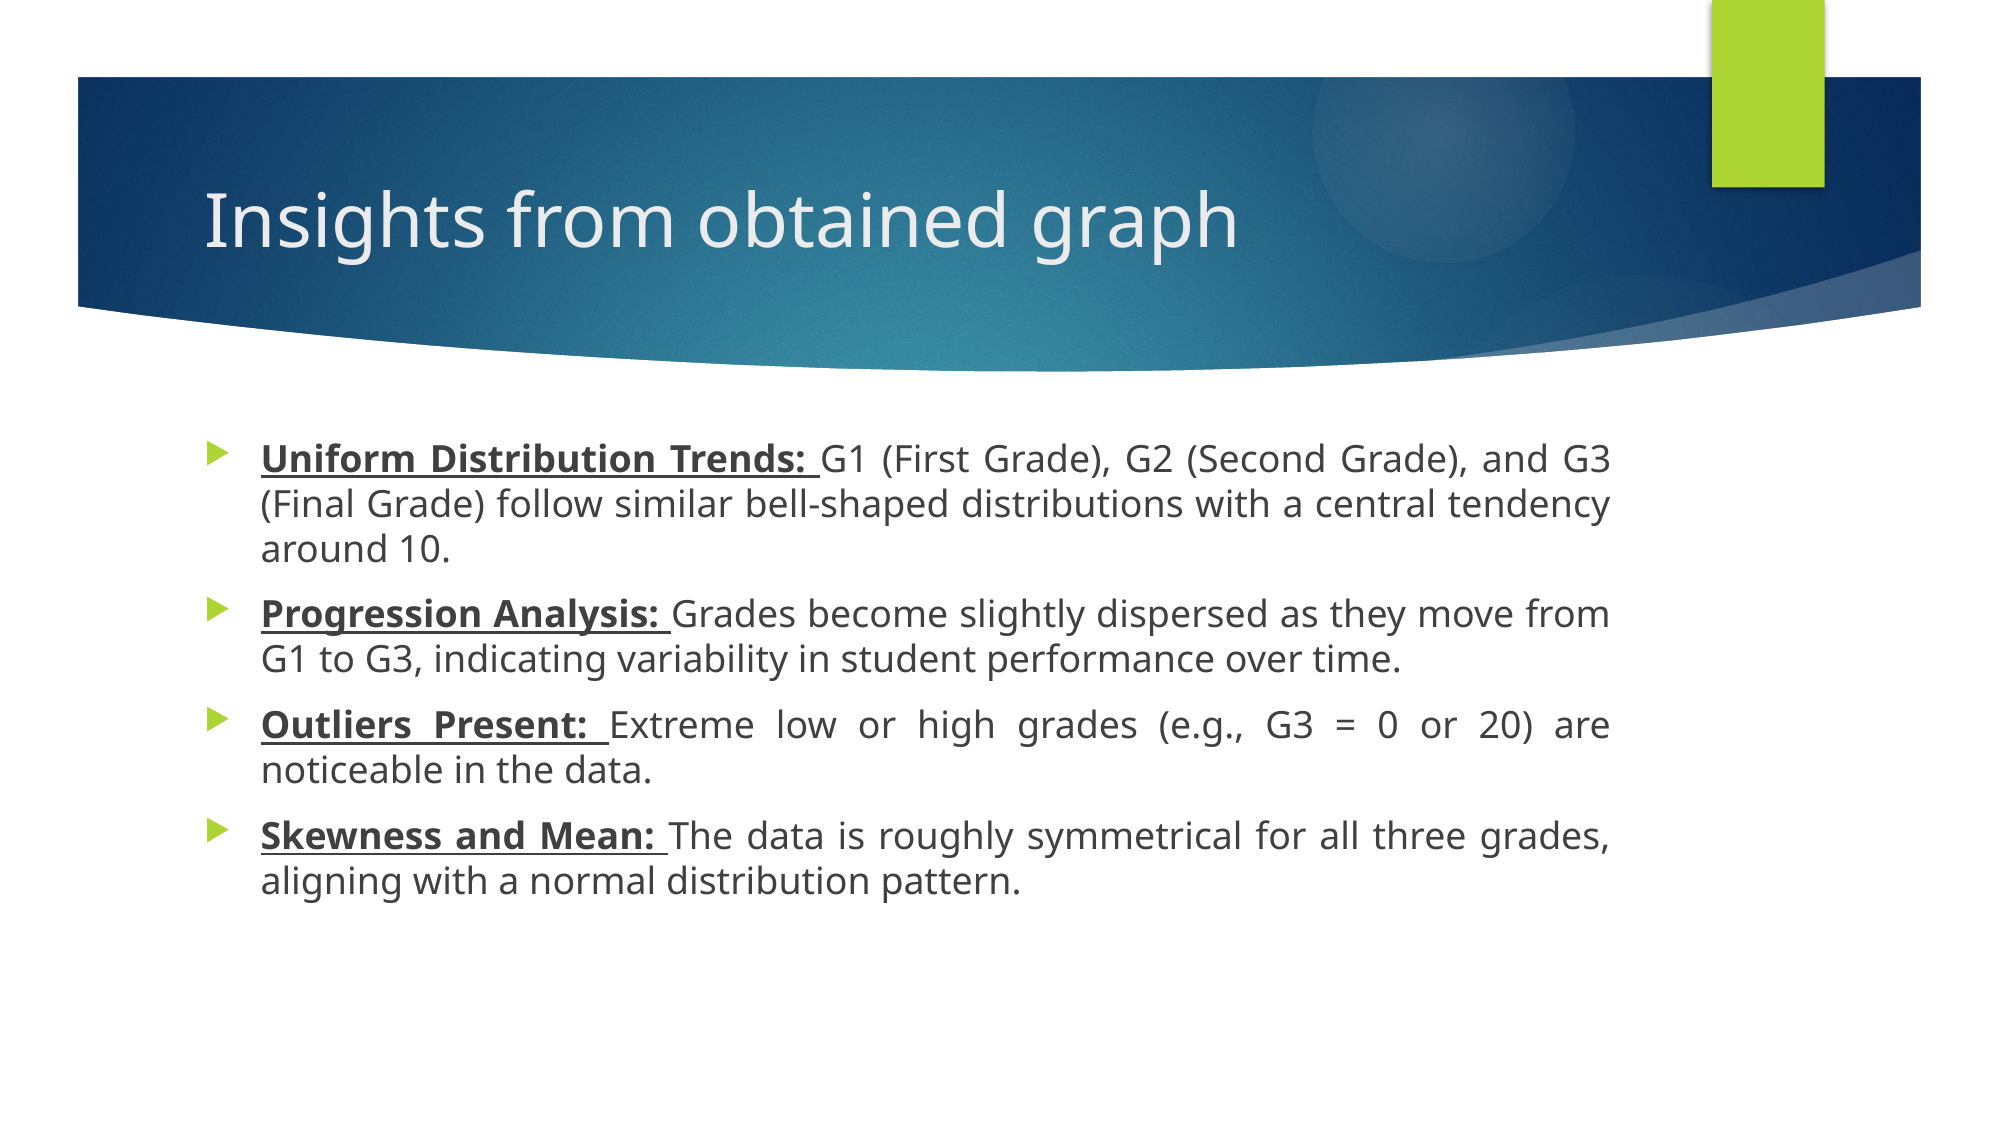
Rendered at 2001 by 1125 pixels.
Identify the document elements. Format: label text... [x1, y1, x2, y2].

list Uniform Distribution Trends: G1 (First Grade), G2 (Second Grade), and G3 (Final Grade) follow similar bell-shaped distributions with a central tendency around 10. Progression Analysis: Grades become slightly dispersed as they move from G1 to G3, indicating variability in student performance over time. Outliers Present: Extreme low or high grades (e.g., G3 = 0 or 20) are noticeable in the data. Skewness and Mean: The data is roughly symmetrical for all three grades, aligning with a normal distribution pattern. [189, 427, 1627, 988]
title Insights from obtained graph [189, 159, 1627, 276]
